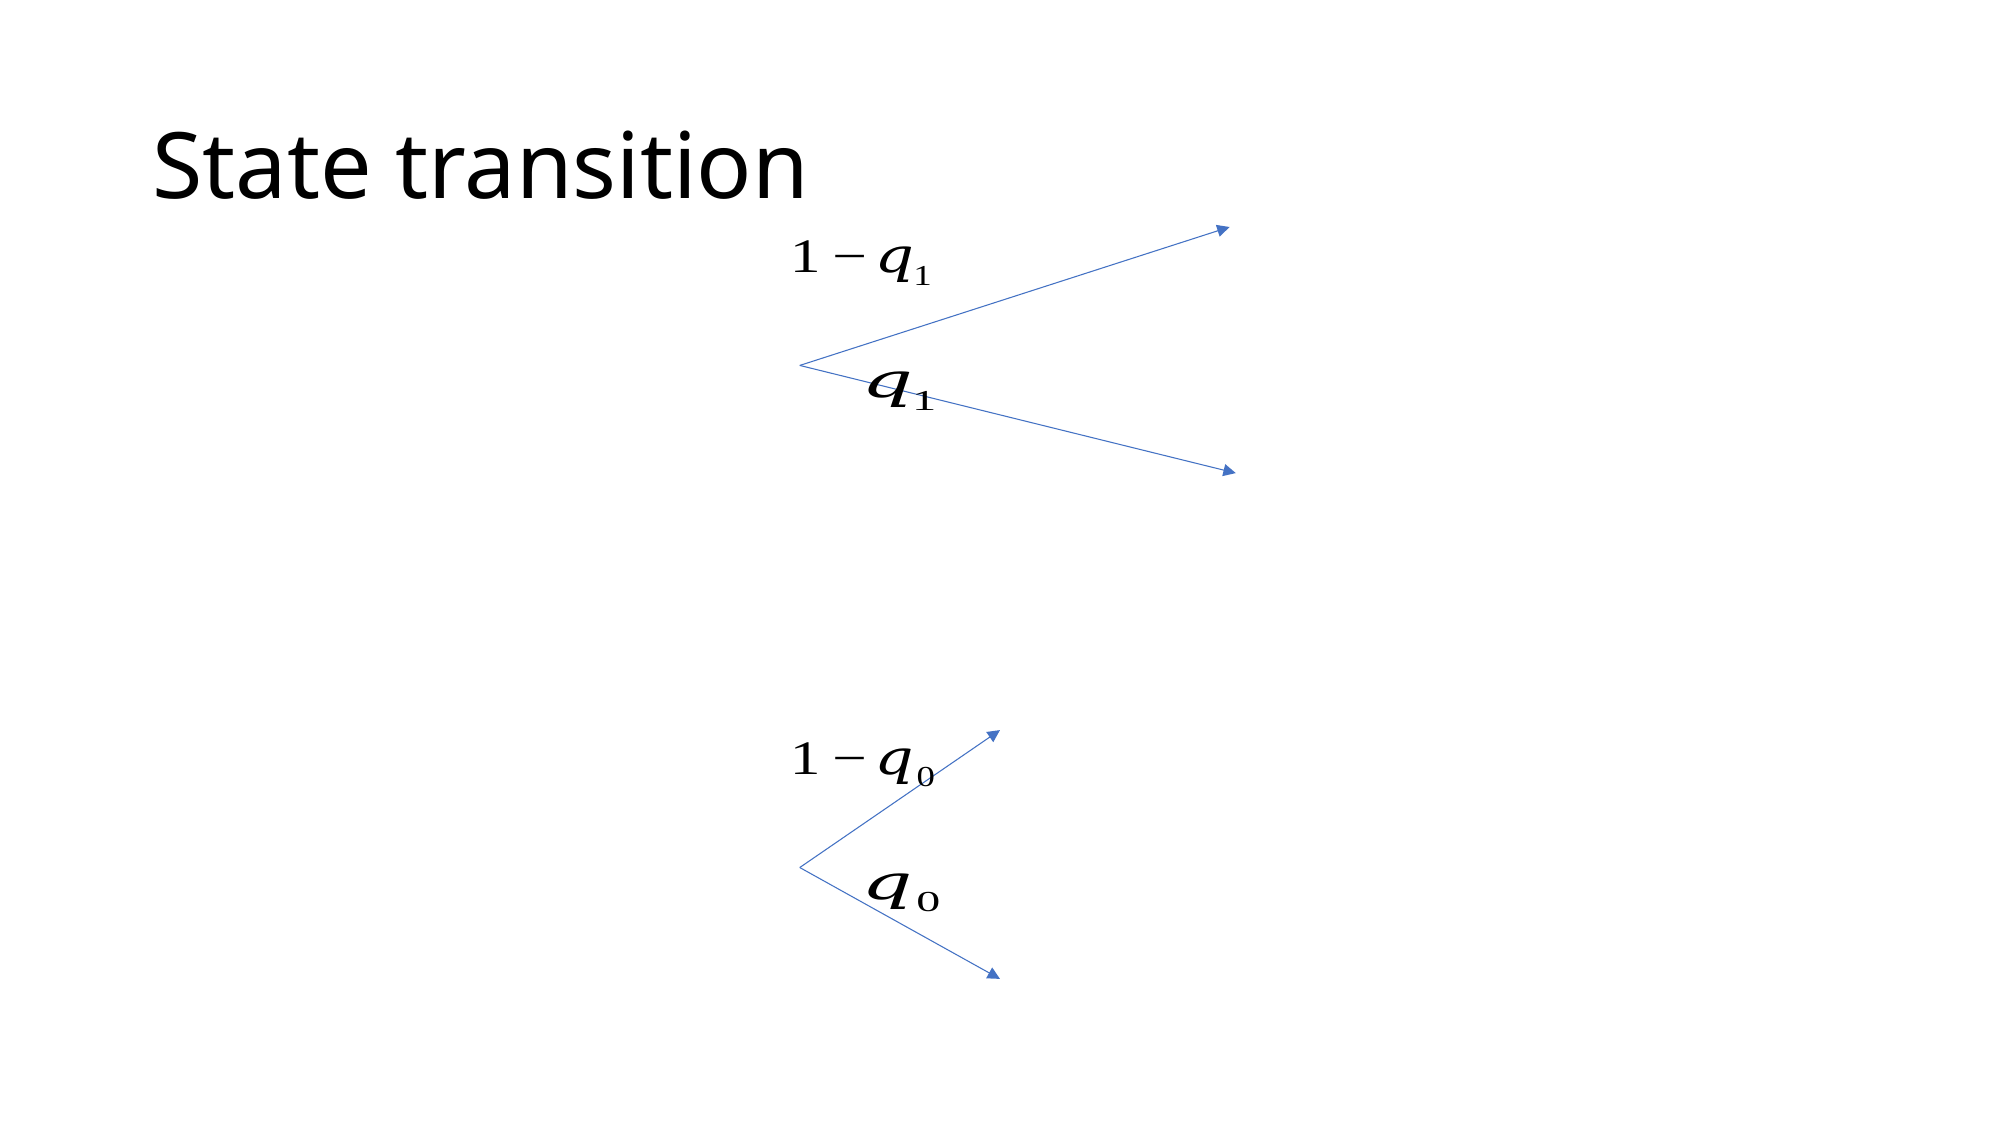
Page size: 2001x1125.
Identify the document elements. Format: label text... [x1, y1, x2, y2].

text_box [799, 867, 1000, 979]
title State transition [137, 59, 1863, 278]
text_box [799, 730, 1000, 867]
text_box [799, 365, 1000, 477]
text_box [799, 228, 1000, 365]
